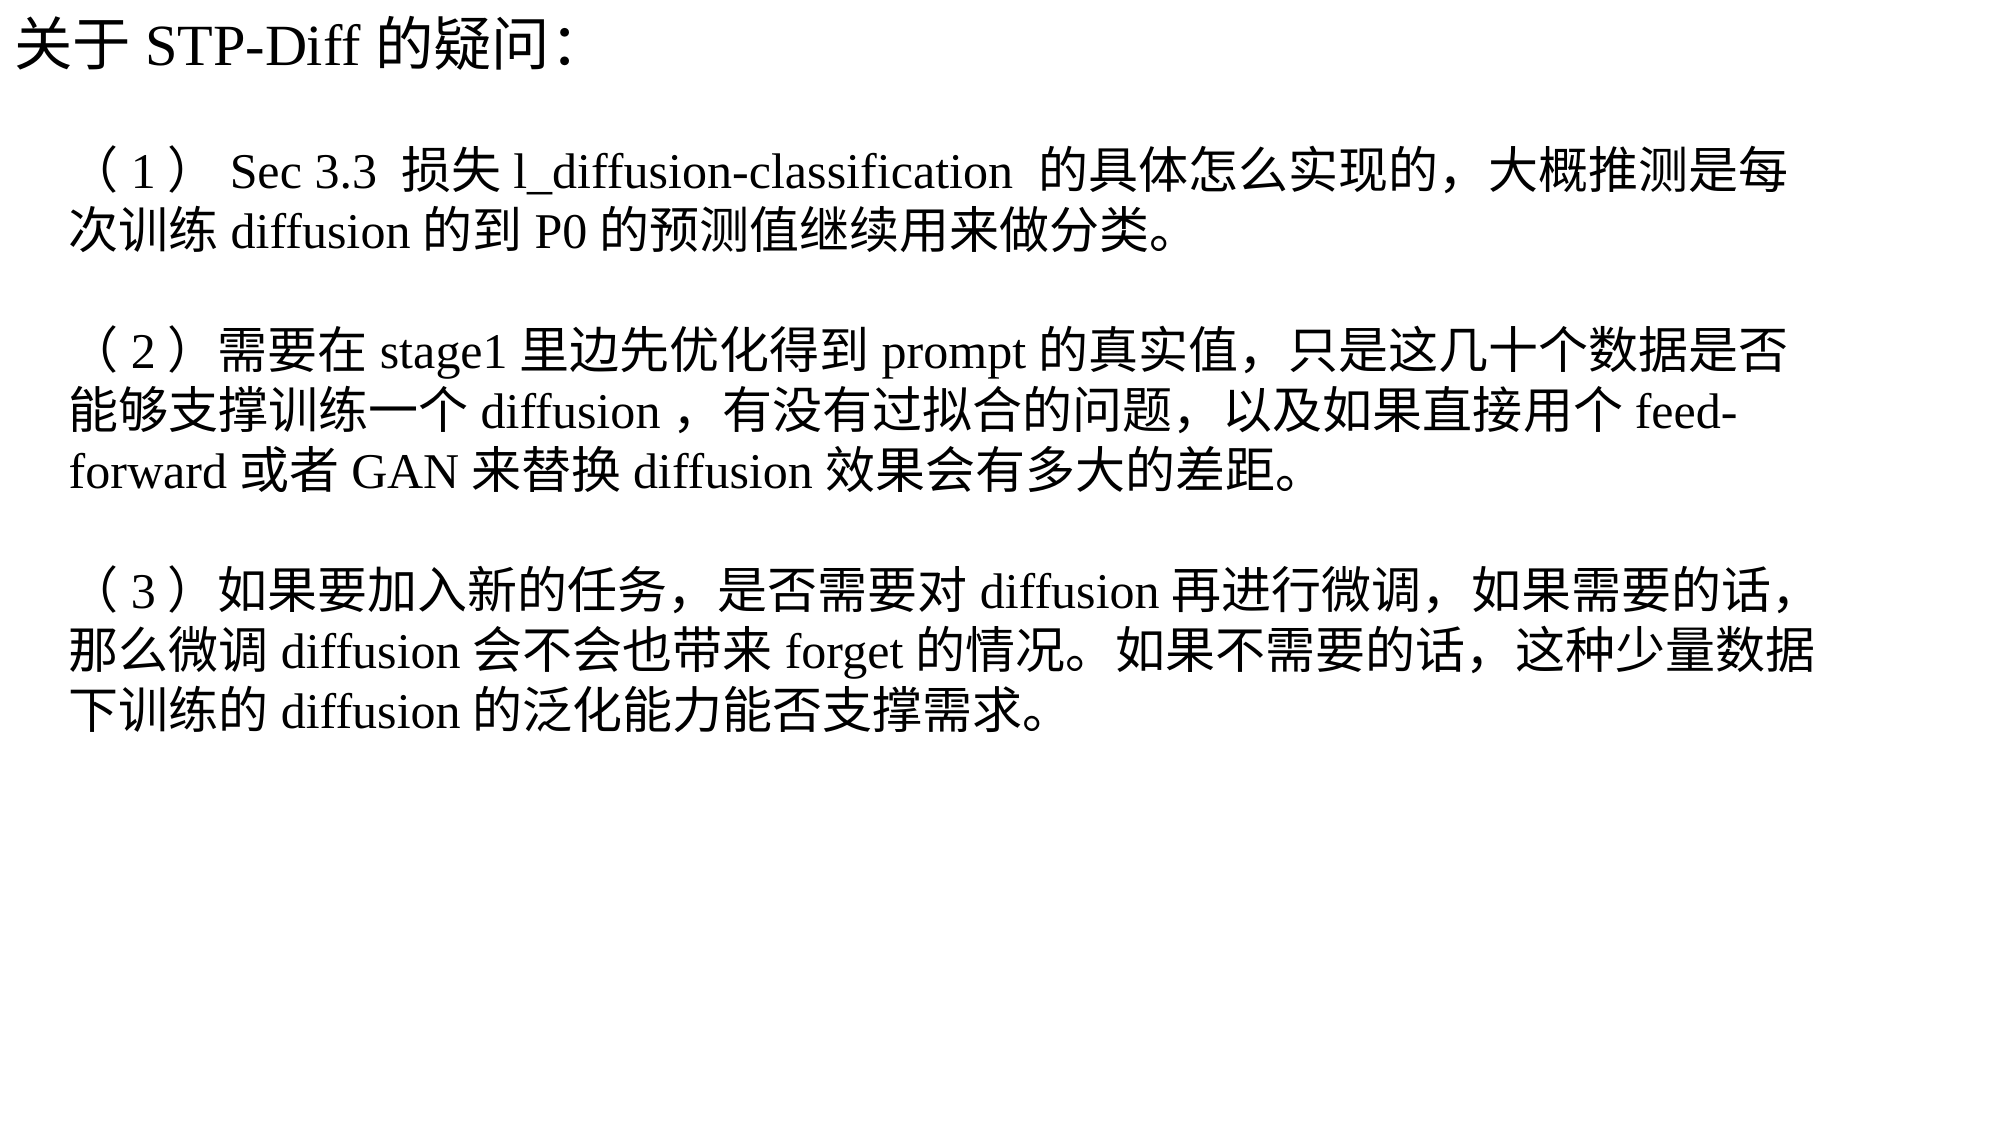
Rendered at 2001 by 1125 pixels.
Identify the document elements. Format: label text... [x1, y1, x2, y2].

text_box 关于STP-Diff的疑问： [0, 0, 1285, 85]
text_box （1）Sec 3.3 损失l_diffusion-classification 的具体怎么实现的，大概推测是每次训练diffusion的到P0的预测值继续用来做分类。 （2）需要在stage1里边先优化得到prompt的真实值，只是这几十个数据是否能够支撑训练一个diffusion，有没有过拟合的问题，以及如果直接用个feed-forward或者GAN来替换diffusion效果会有多大的差距。 （3）如果要加入新的任务，是否需要对diffusion再进行微调，如果需要的话，那么微调diffusion会不会也带来forget的情况。如果不需要的话，这种少量数据下训练的diffusion的泛化能力能否支撑需求。 [53, 131, 1832, 747]
